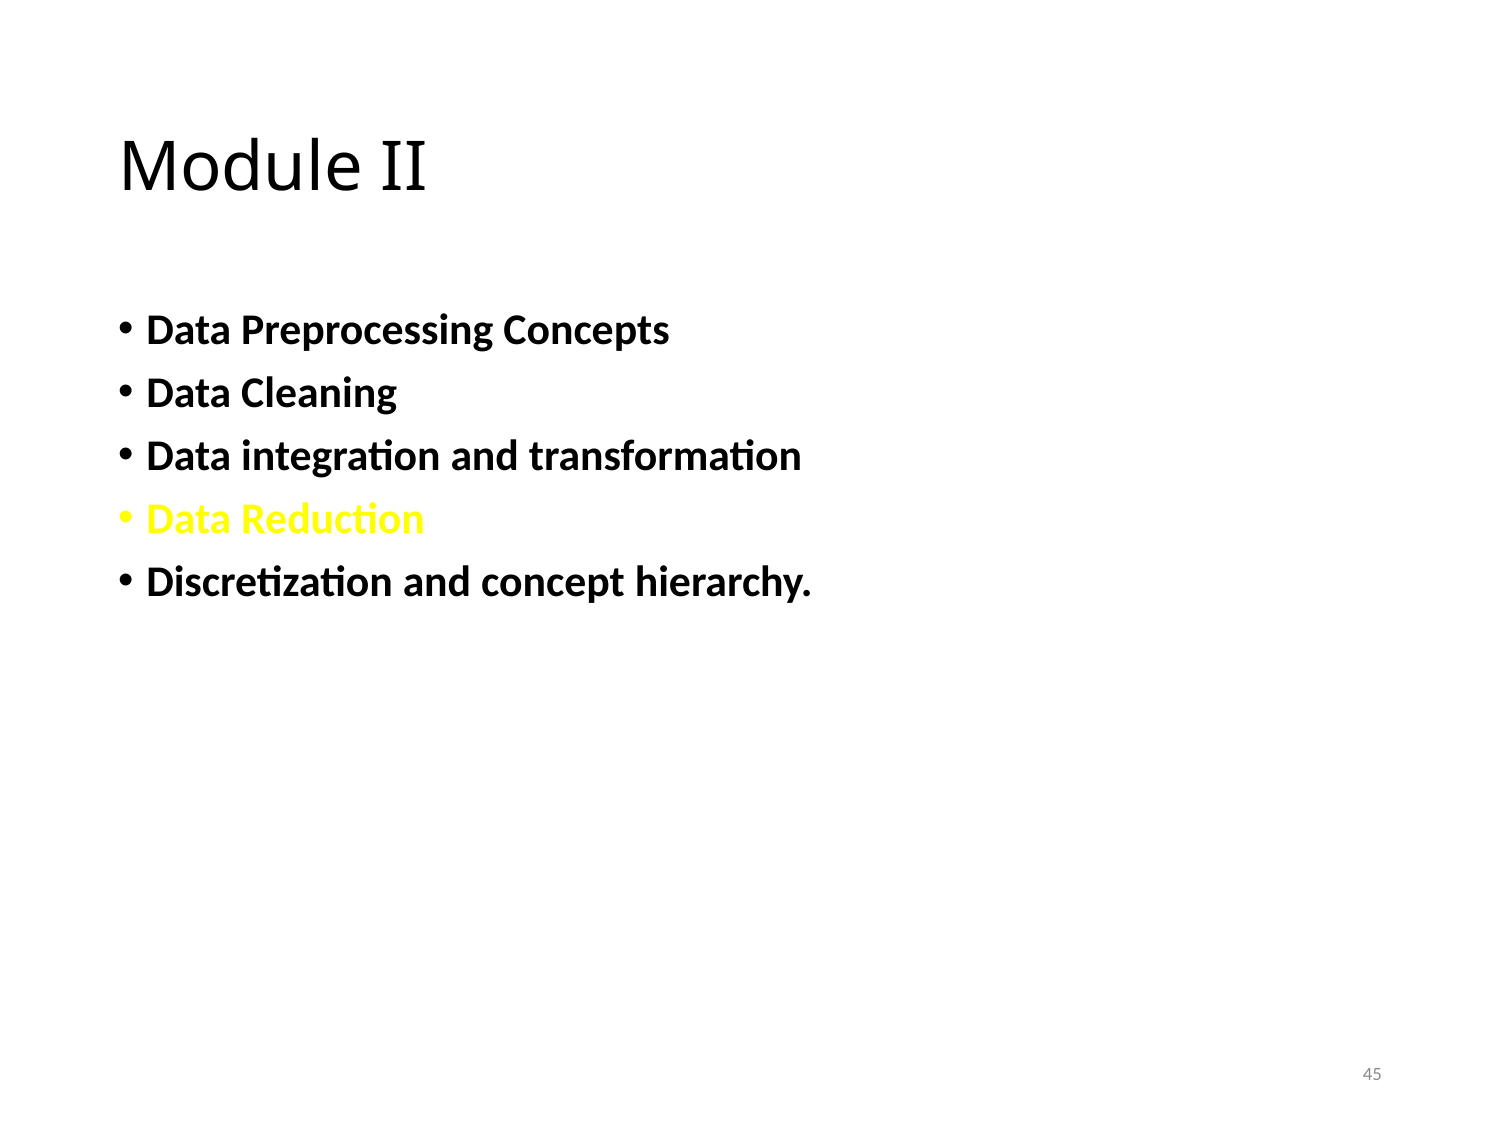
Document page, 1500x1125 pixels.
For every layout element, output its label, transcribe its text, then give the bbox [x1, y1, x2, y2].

title Module II [103, 59, 1397, 278]
list Data Preprocessing Concepts Data Cleaning Data integration and transformation Data Reduction Discretization and concept hierarchy. [103, 299, 1397, 1014]
slide_number 45 [1059, 1042, 1397, 1103]
